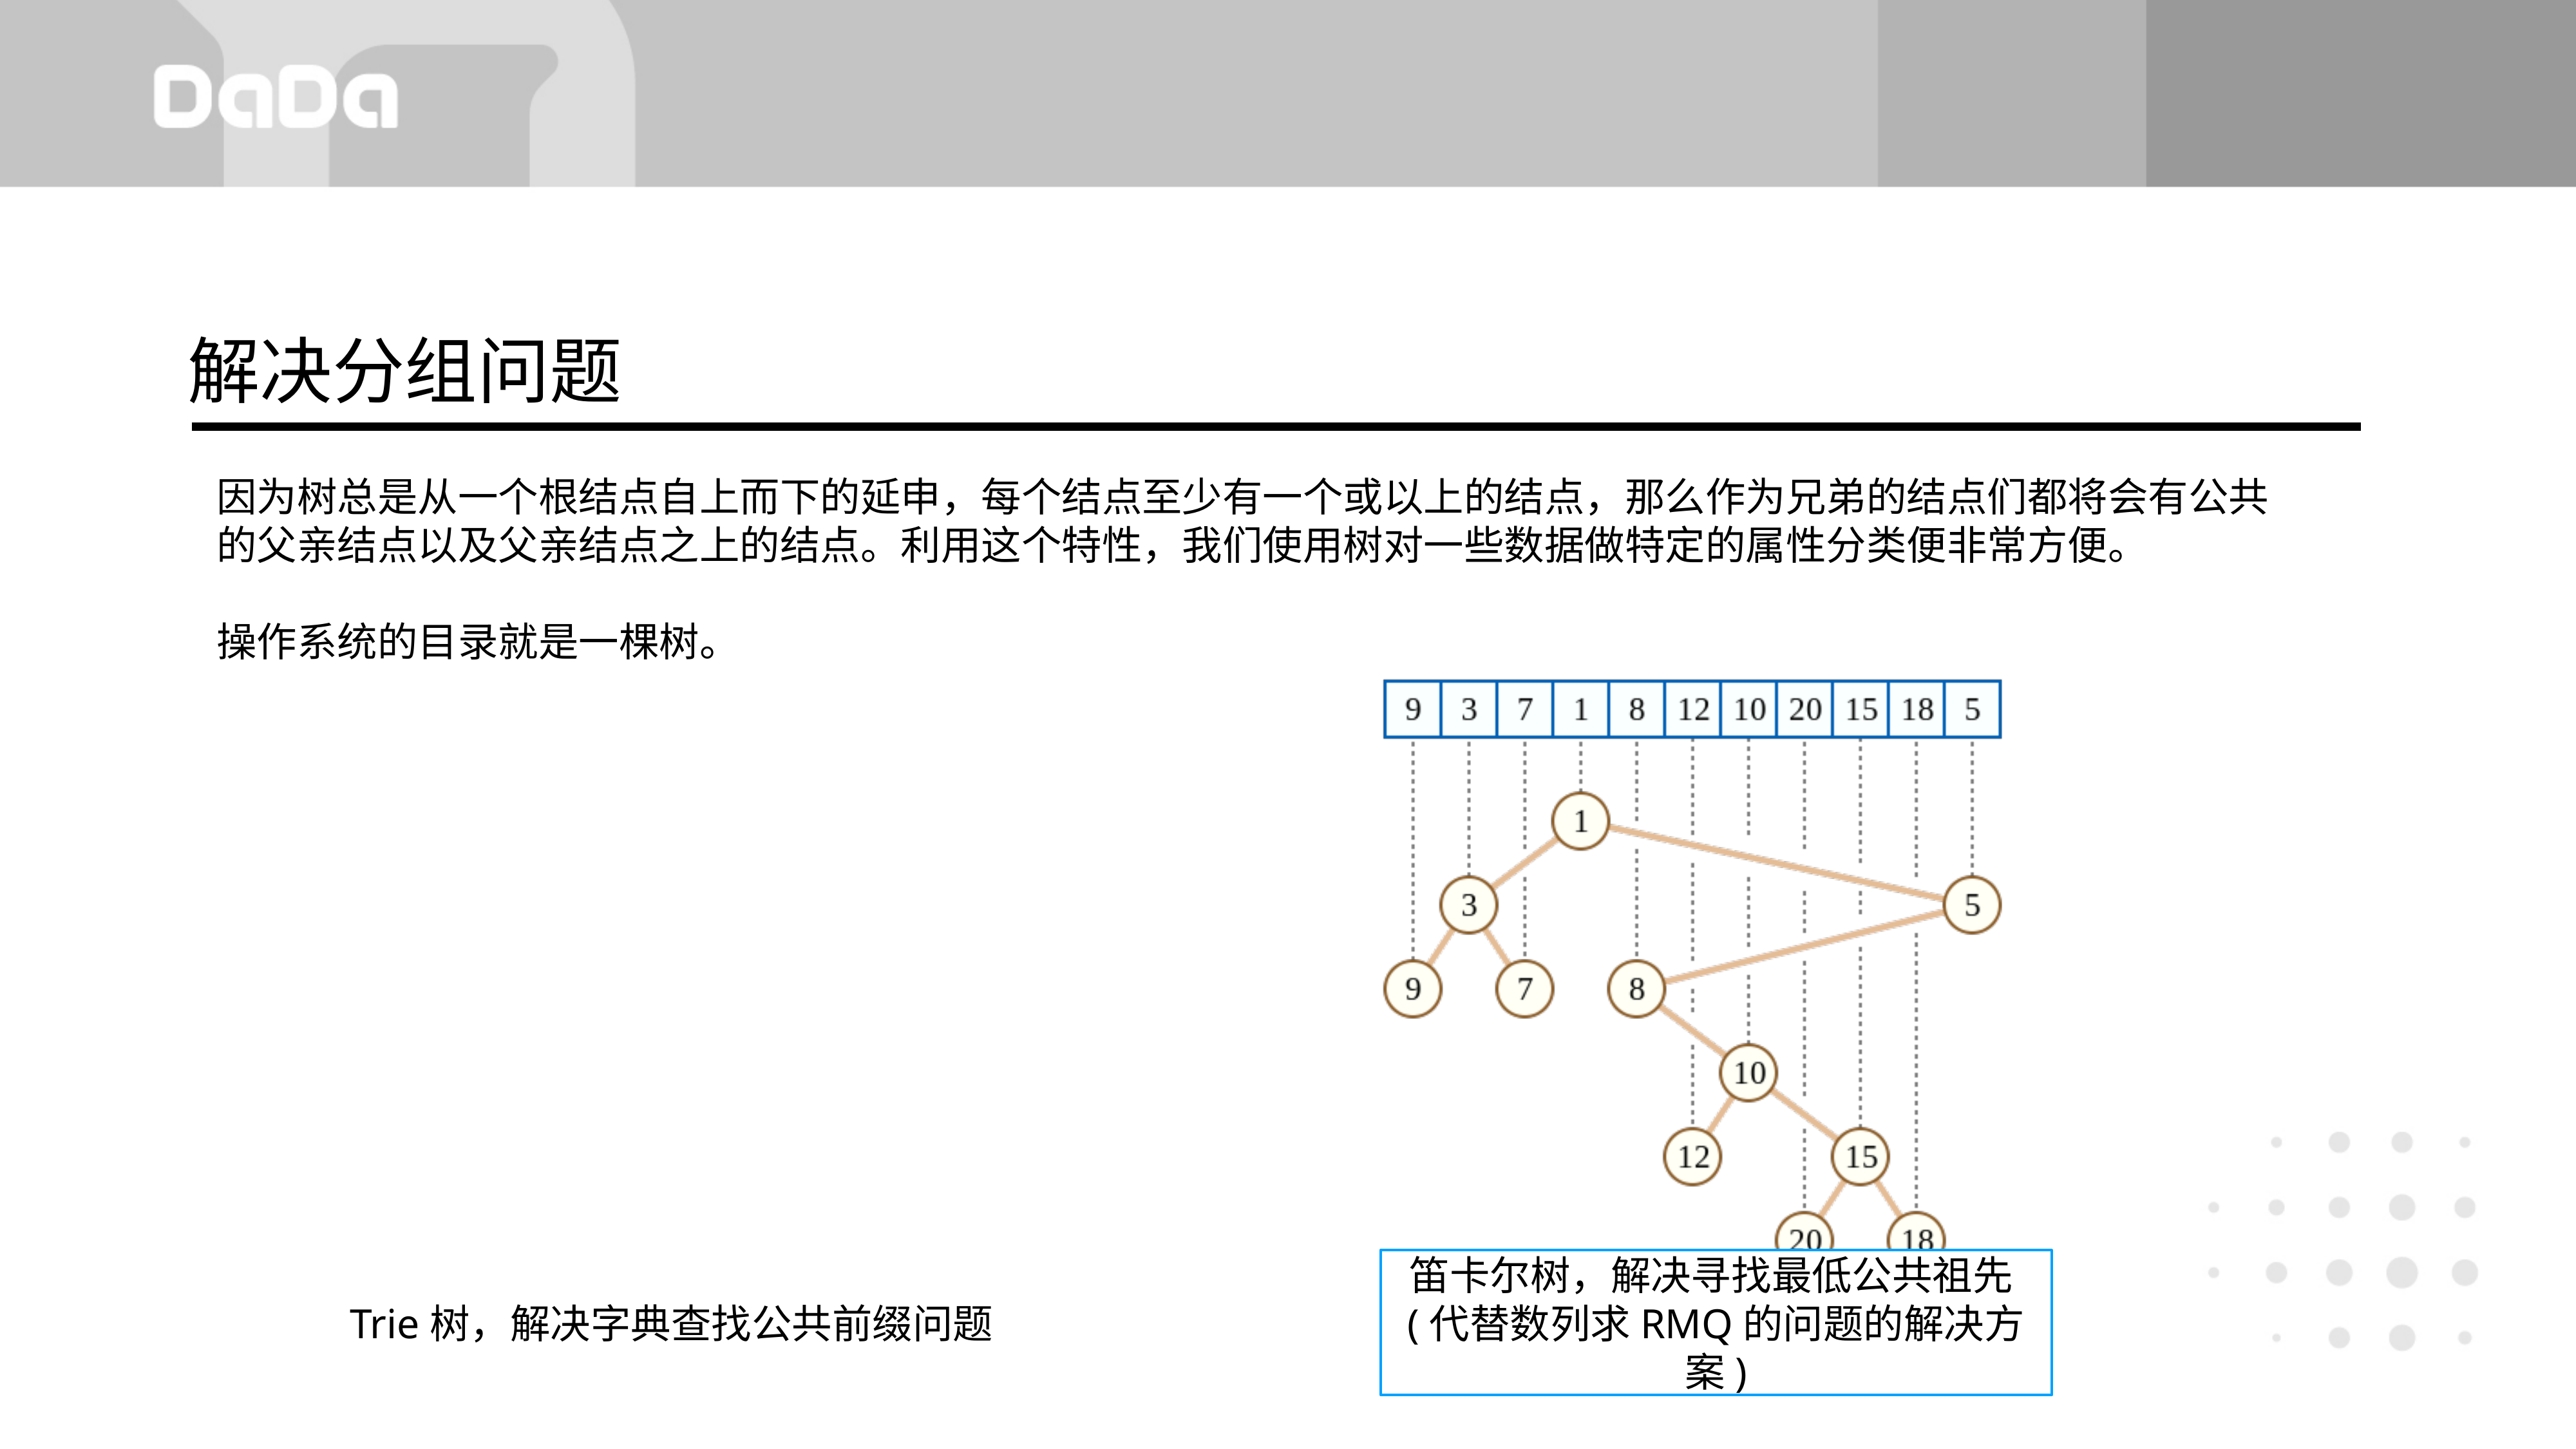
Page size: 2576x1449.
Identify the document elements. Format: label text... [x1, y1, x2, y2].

picture [0, 0, 2576, 1449]
text_box 笛卡尔树，解决寻找最低公共祖先(代替数列求RMQ的问题的解决方案) [1381, 1250, 2052, 1396]
text_box 解决分组问题 [178, 320, 880, 417]
text_box Trie树，解决字典查找公共前缀问题 [294, 1293, 1050, 1352]
text_box 因为树总是从一个根结点自上而下的延申，每个结点至少有一个或以上的结点，那么作为兄弟的结点们都将会有公共的父亲结点以及父亲结点之上的结点。利用这个特性，我们使用树对一些数据做特定的属性分类便非常方便。 操作系统的目录就是一棵树。 [211, 466, 2282, 670]
